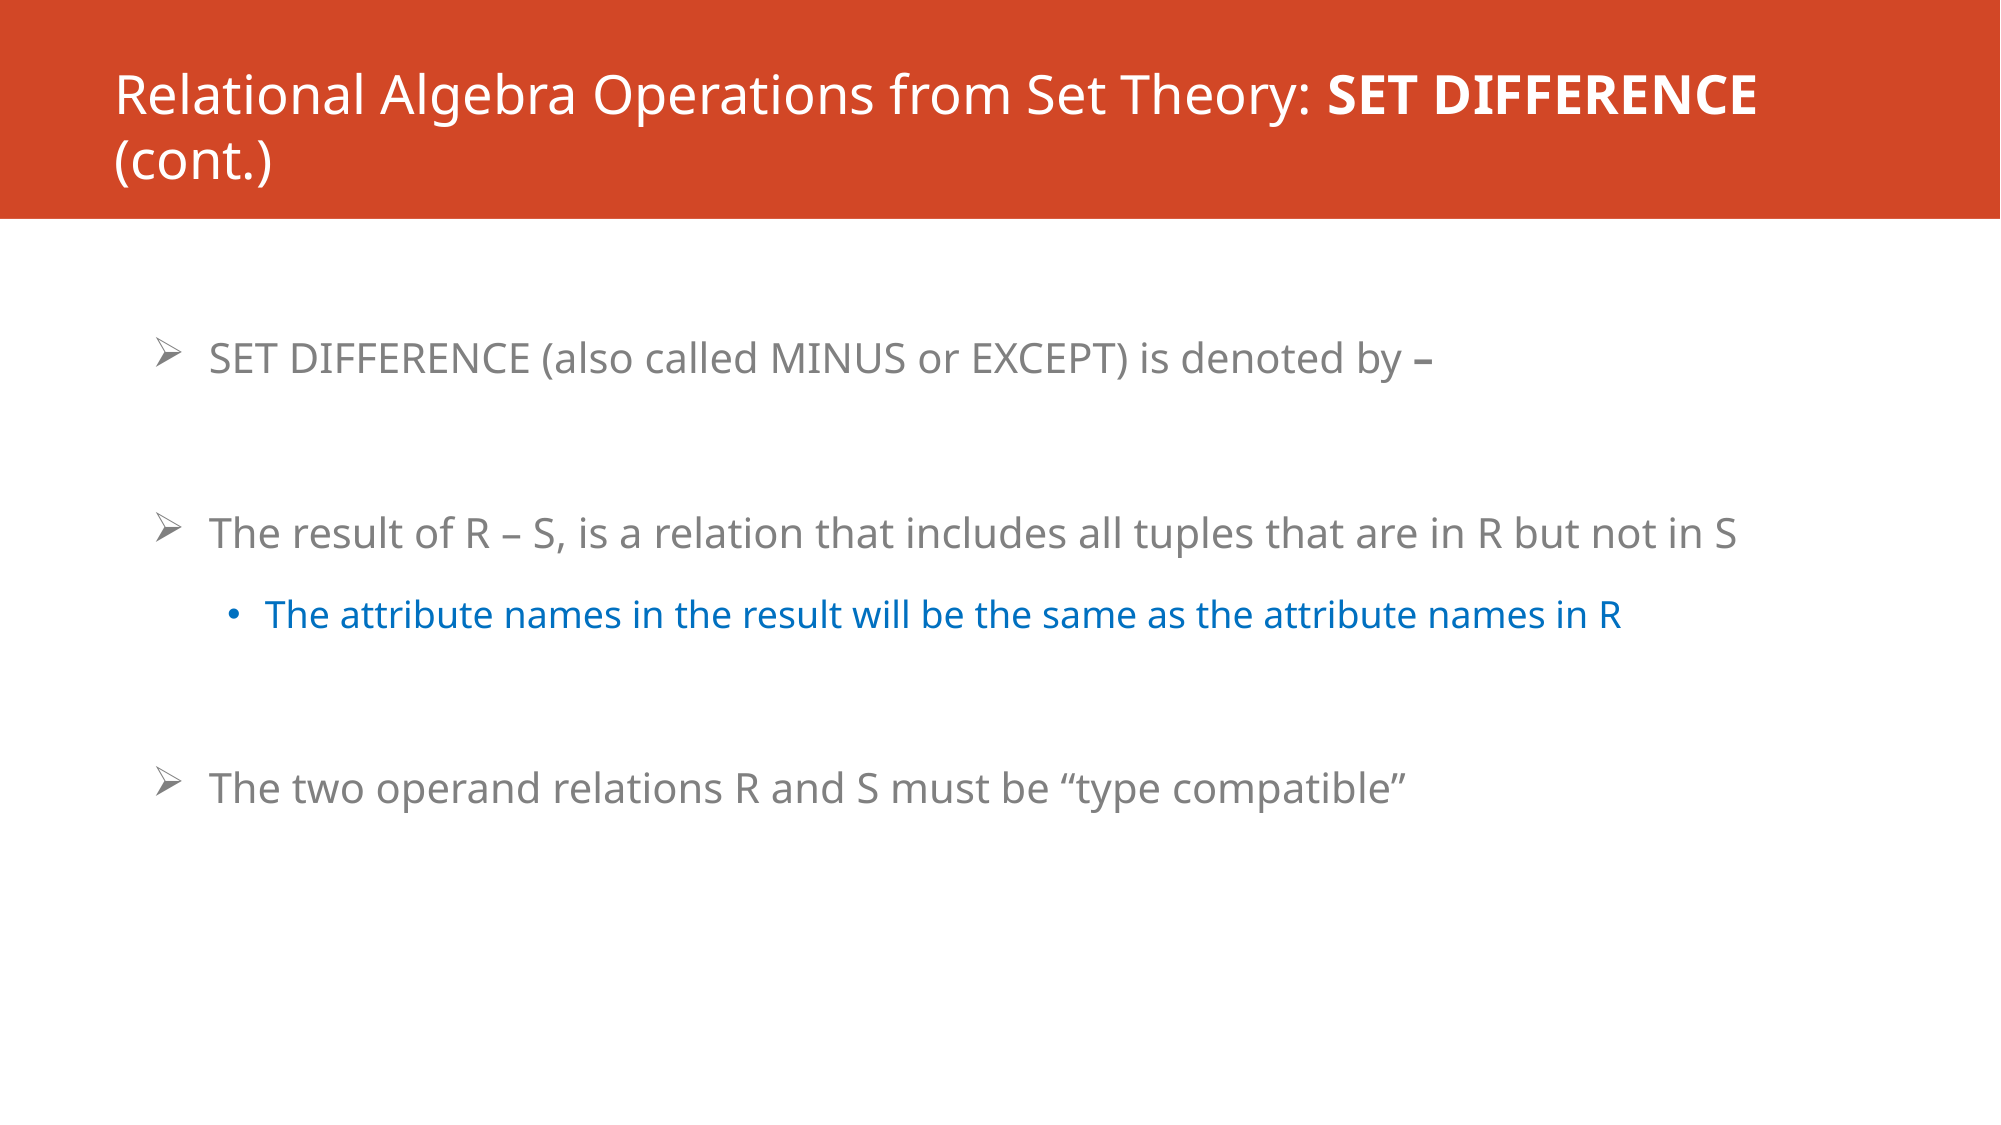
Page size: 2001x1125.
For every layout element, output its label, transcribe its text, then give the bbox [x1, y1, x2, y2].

title Relational Algebra Operations from Set Theory: SET DIFFERENCE (cont.) [99, 0, 1863, 199]
list SET DIFFERENCE (also called MINUS or EXCEPT) is denoted by – The result of R – S, is a relation that includes all tuples that are in R but not in S The attribute names in the result will be the same as the attribute names in R The two operand relations R and S must be “type compatible” [137, 299, 1863, 1014]
